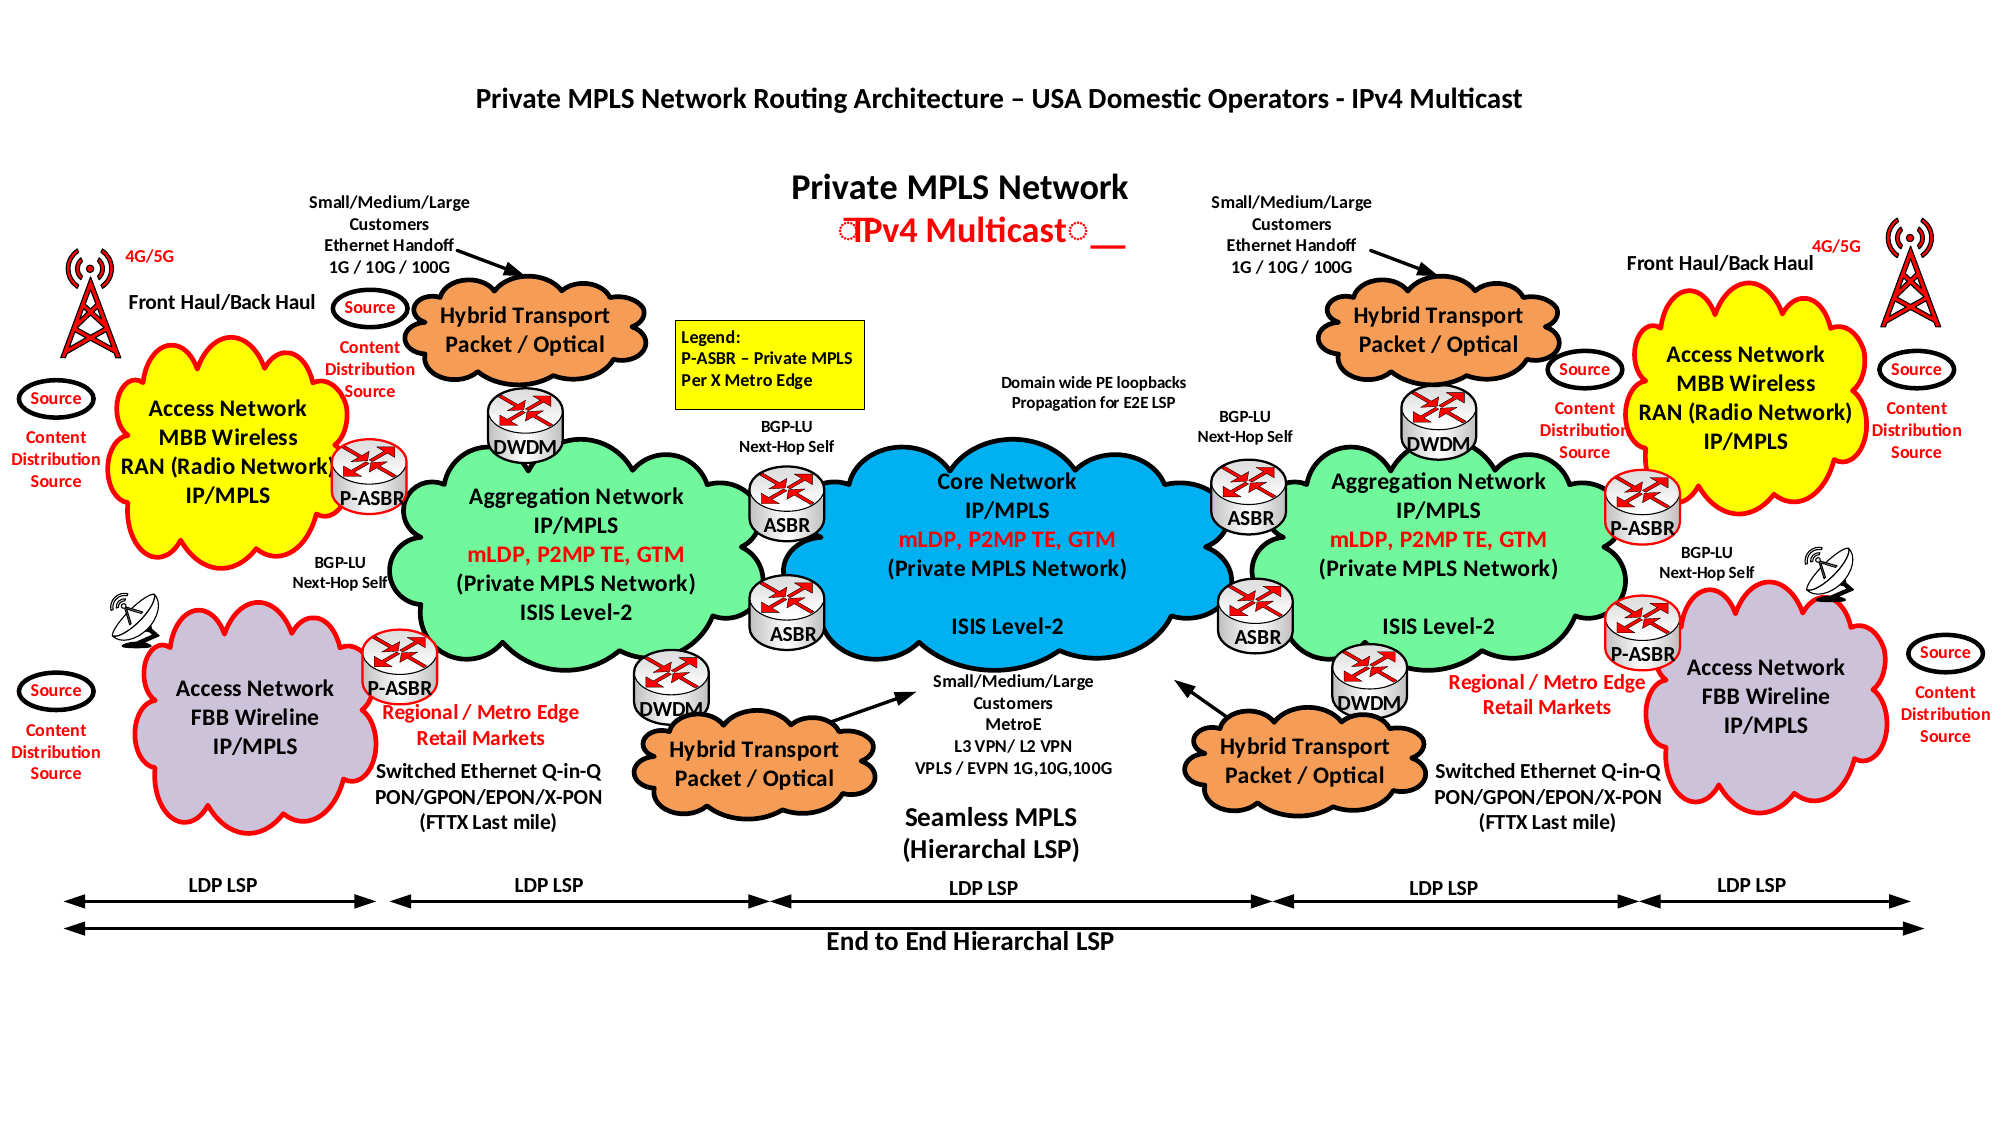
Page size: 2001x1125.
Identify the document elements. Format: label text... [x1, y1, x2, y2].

text_box Private MPLS Network Routing Architecture – USA Domestic Operators - IPv4 Multicast [461, 71, 1539, 122]
picture [0, 153, 2000, 972]
